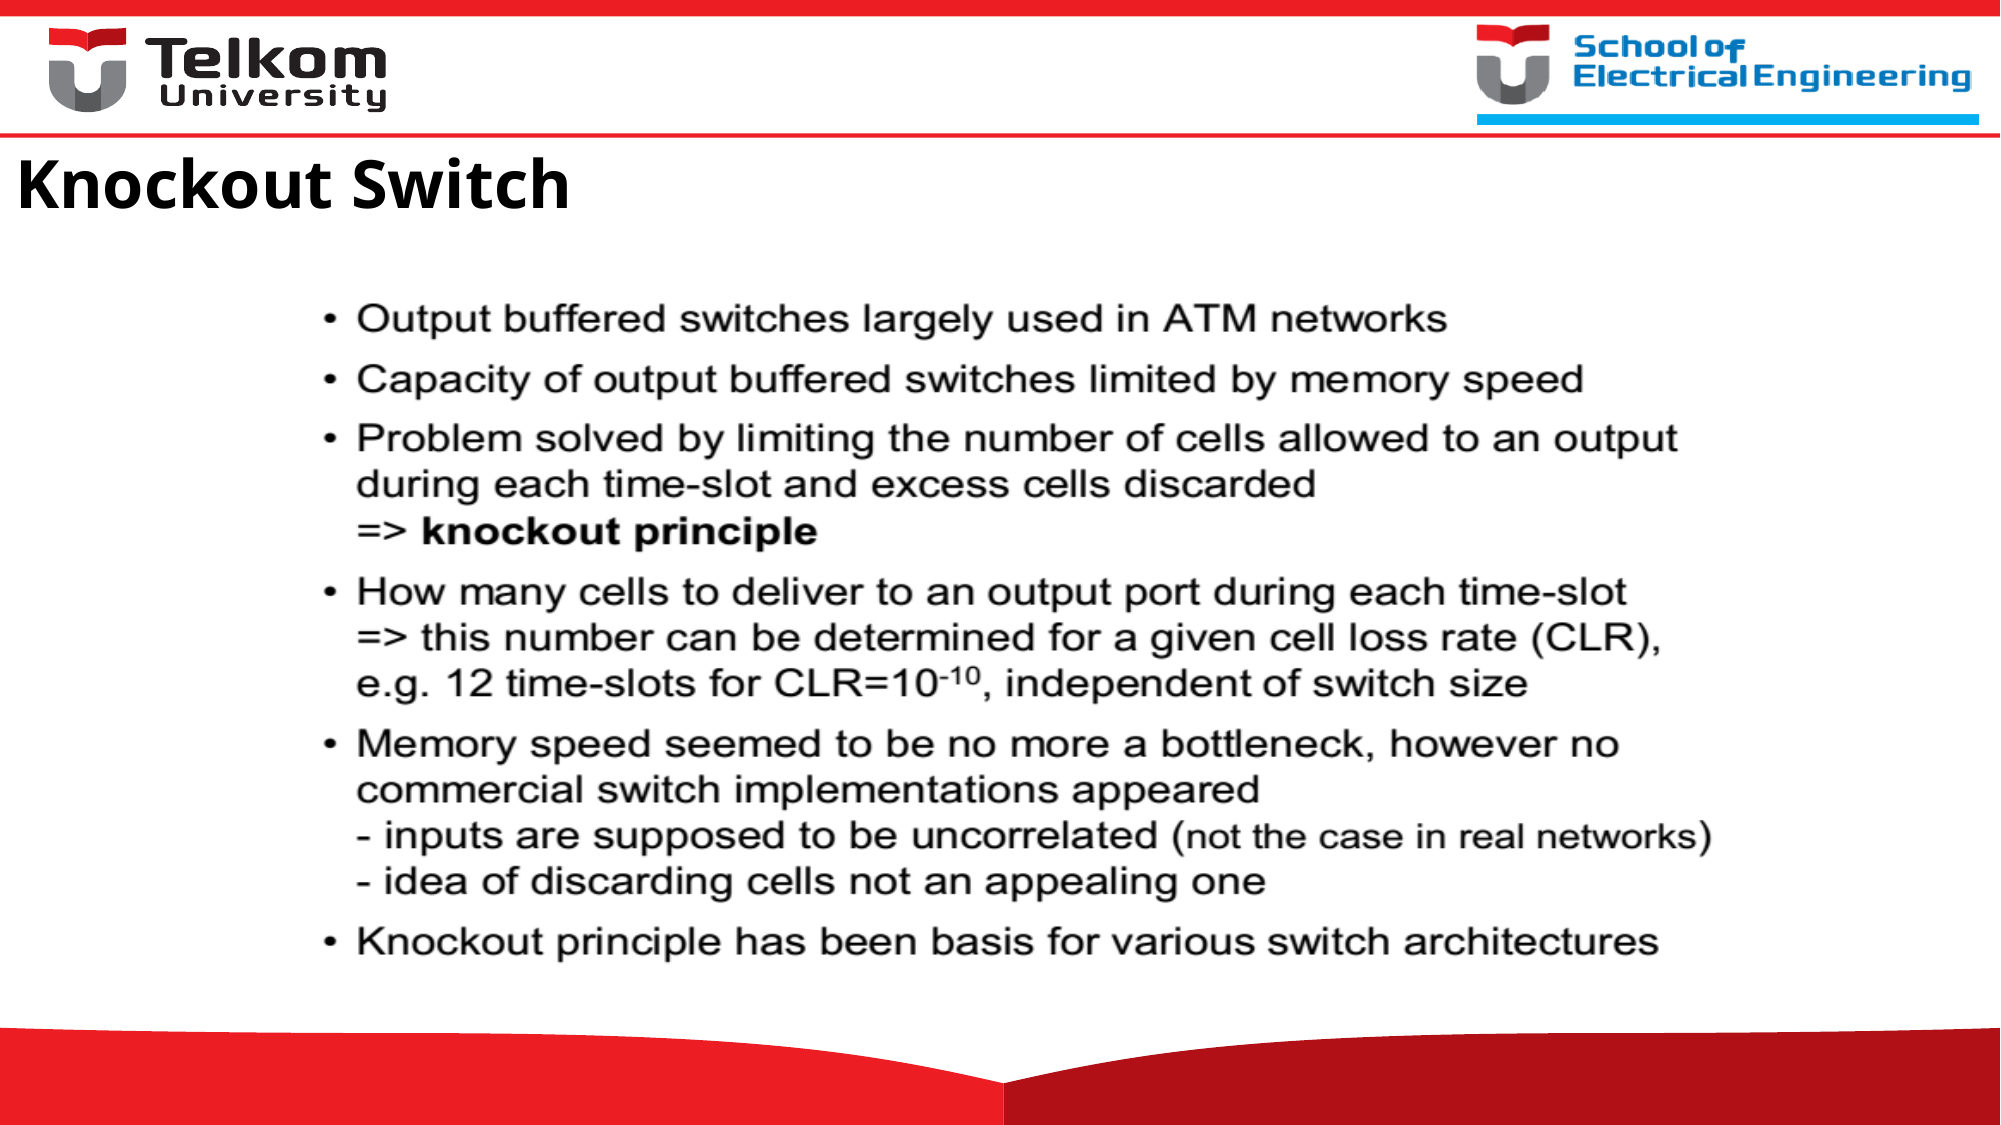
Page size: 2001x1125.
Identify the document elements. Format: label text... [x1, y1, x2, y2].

title Knockout Switch [0, 148, 1726, 225]
picture [1466, 24, 1979, 125]
picture [314, 292, 1726, 971]
